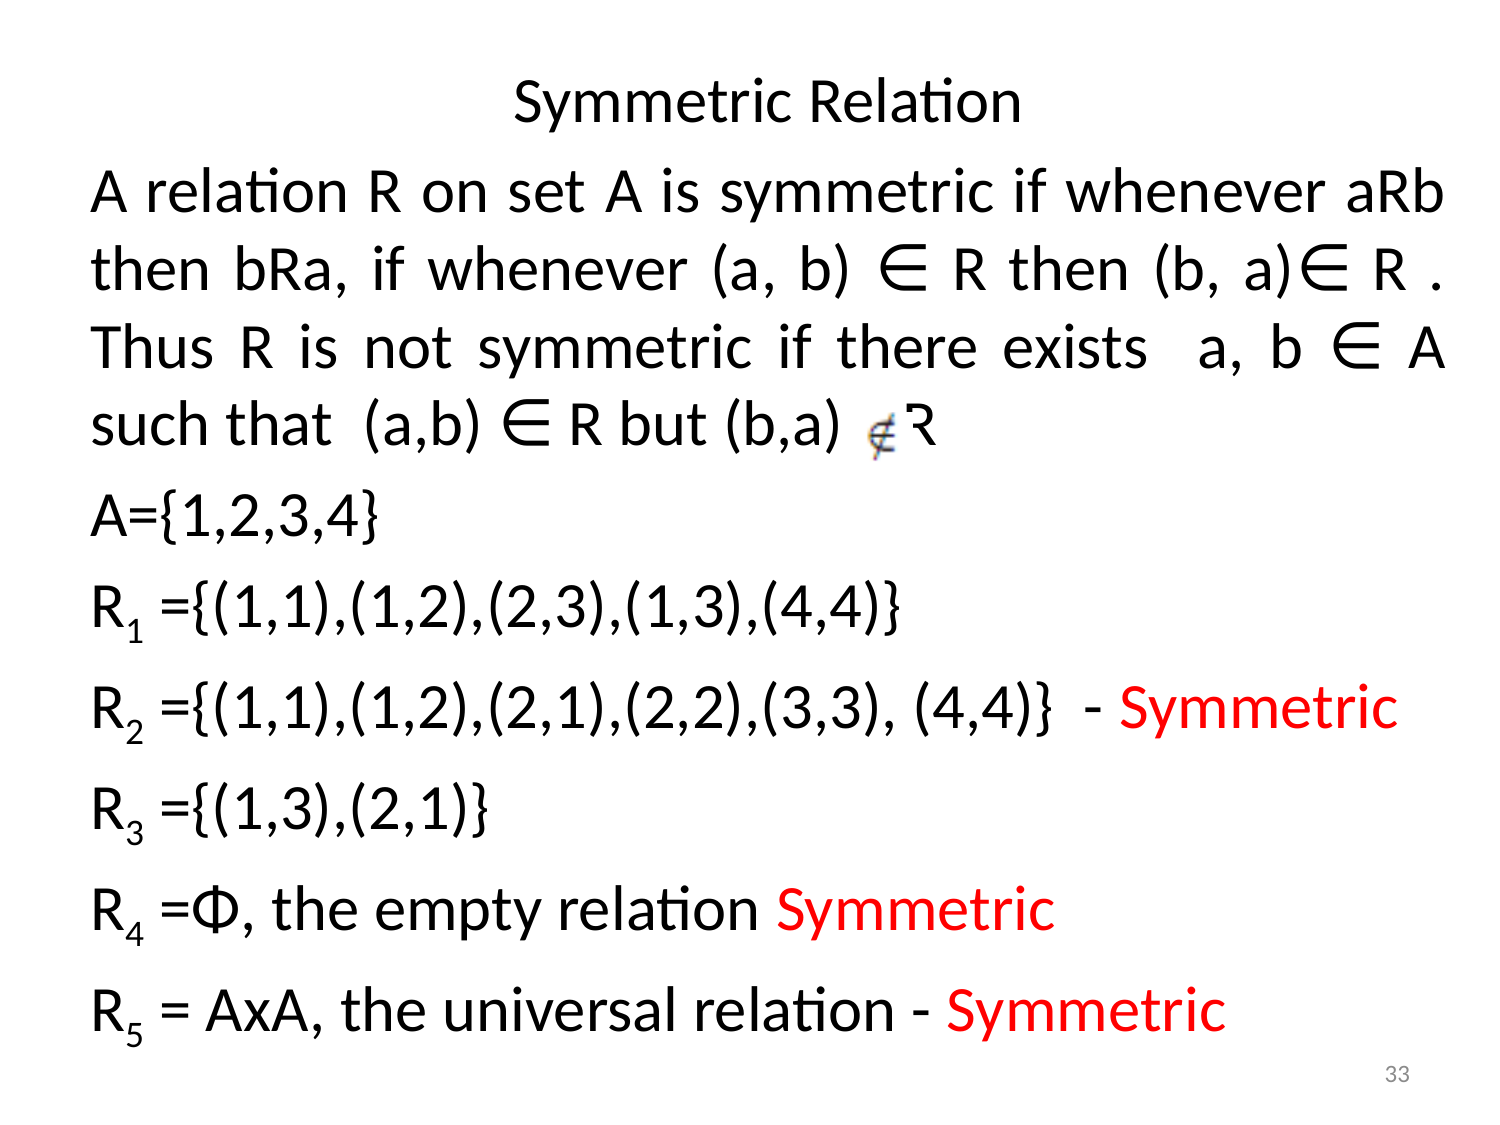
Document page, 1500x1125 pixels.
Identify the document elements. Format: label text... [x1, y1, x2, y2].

slide_number 33 [1074, 1042, 1425, 1103]
picture [863, 412, 913, 465]
subtitle Symmetric Relation A relation R on set A is symmetric if whenever aRb then bRa, if whenever (a, b) ∈ R then (b, a)∈ R . Thus R is not symmetric if there exists a, b ∈ A such that (a,b) ∈ R but (b,a) R A={1,2,3,4} R1 ={(1,1),(1,2),(2,3),(1,3),(4,4)} R2 ={(1,1),(1,2),(2,1),(2,2),(3,3), (4,4)} - Symmetric R3 ={(1,3),(2,1)} R4 =Φ, the empty relation Symmetric R5 = AxA, the universal relation - Symmetric [75, 50, 1463, 1063]
